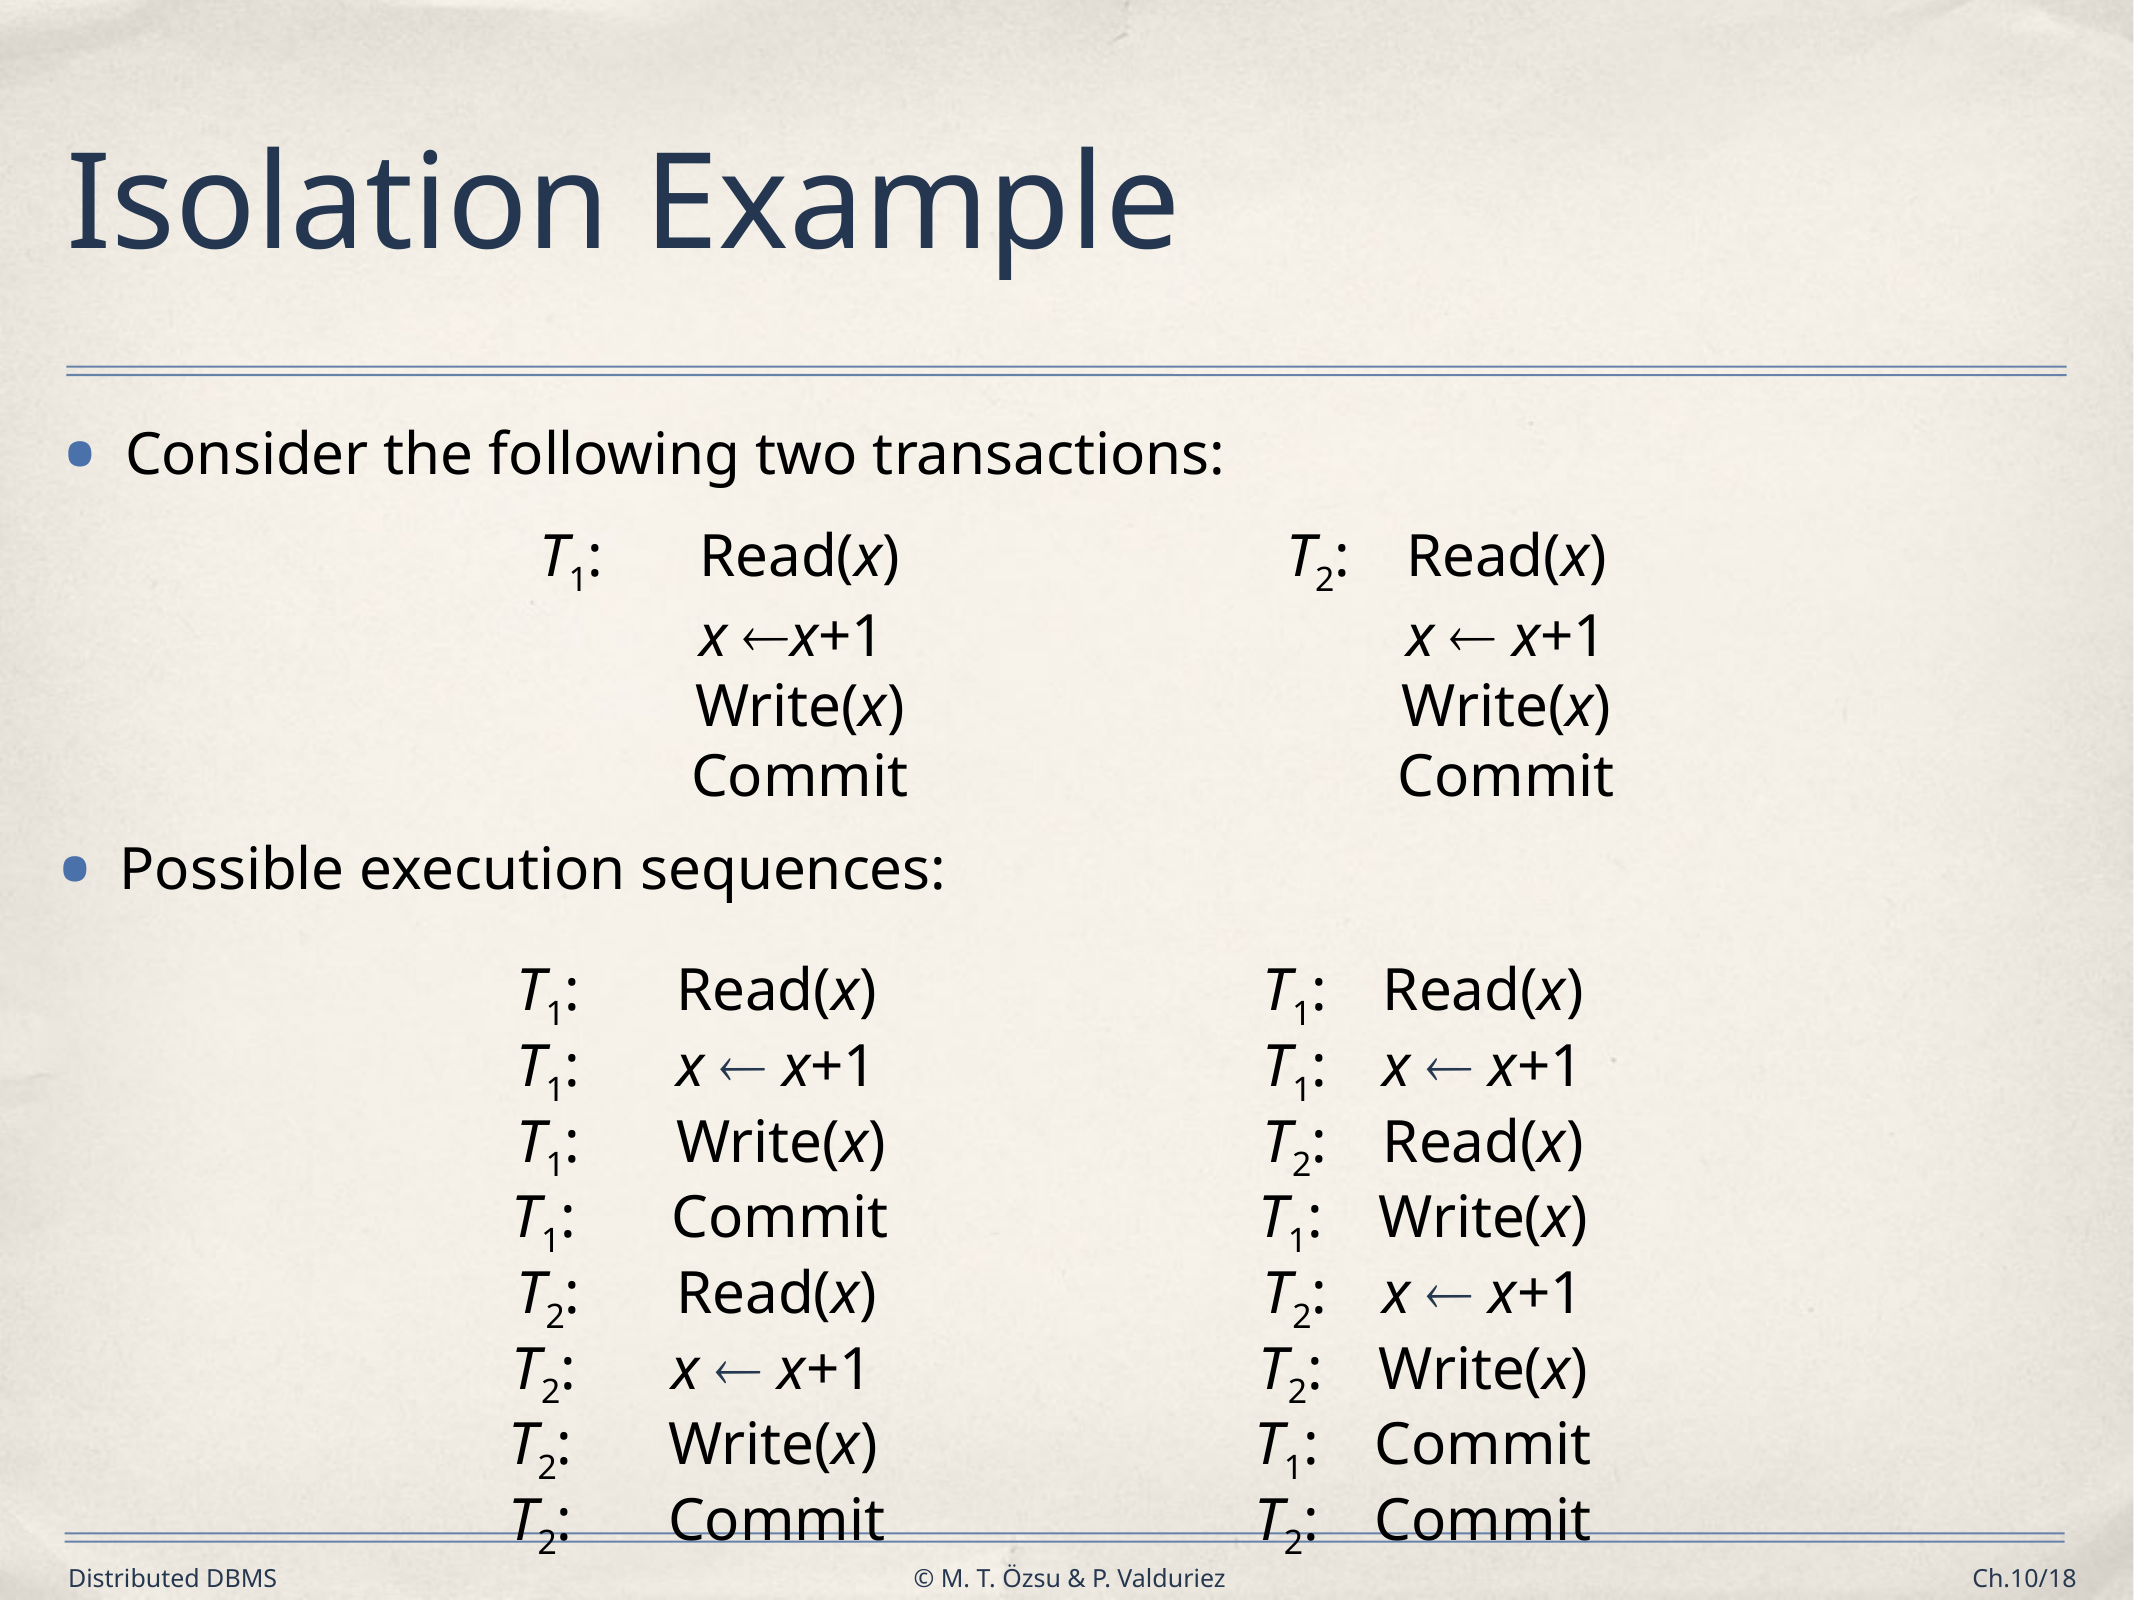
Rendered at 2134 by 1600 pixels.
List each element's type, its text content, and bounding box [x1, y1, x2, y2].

text_box T1: Read(x) T2: Read(x) x x+1 x  x+1 Write(x) Write(x) Commit Commit [510, 508, 1637, 819]
list Consider the following two transactions: [56, 408, 2073, 517]
title Isolation Example [58, 72, 2075, 338]
picture [0, 0, 2134, 1600]
text_box Possible execution sequences: [50, 823, 1771, 966]
text_box T1: Read(x) T1: Read(x) T1: x  x+1 T1: x  x+1 T1: Write(x) T2: Read(x) T1: Commit T1: Write(x) T2: Read(x) T2: x  x+1 T2: x  x+1 T2: Write(x) T2: Write(x) T1: Commit T2: Commit T2: Commit [486, 966, 1613, 1569]
